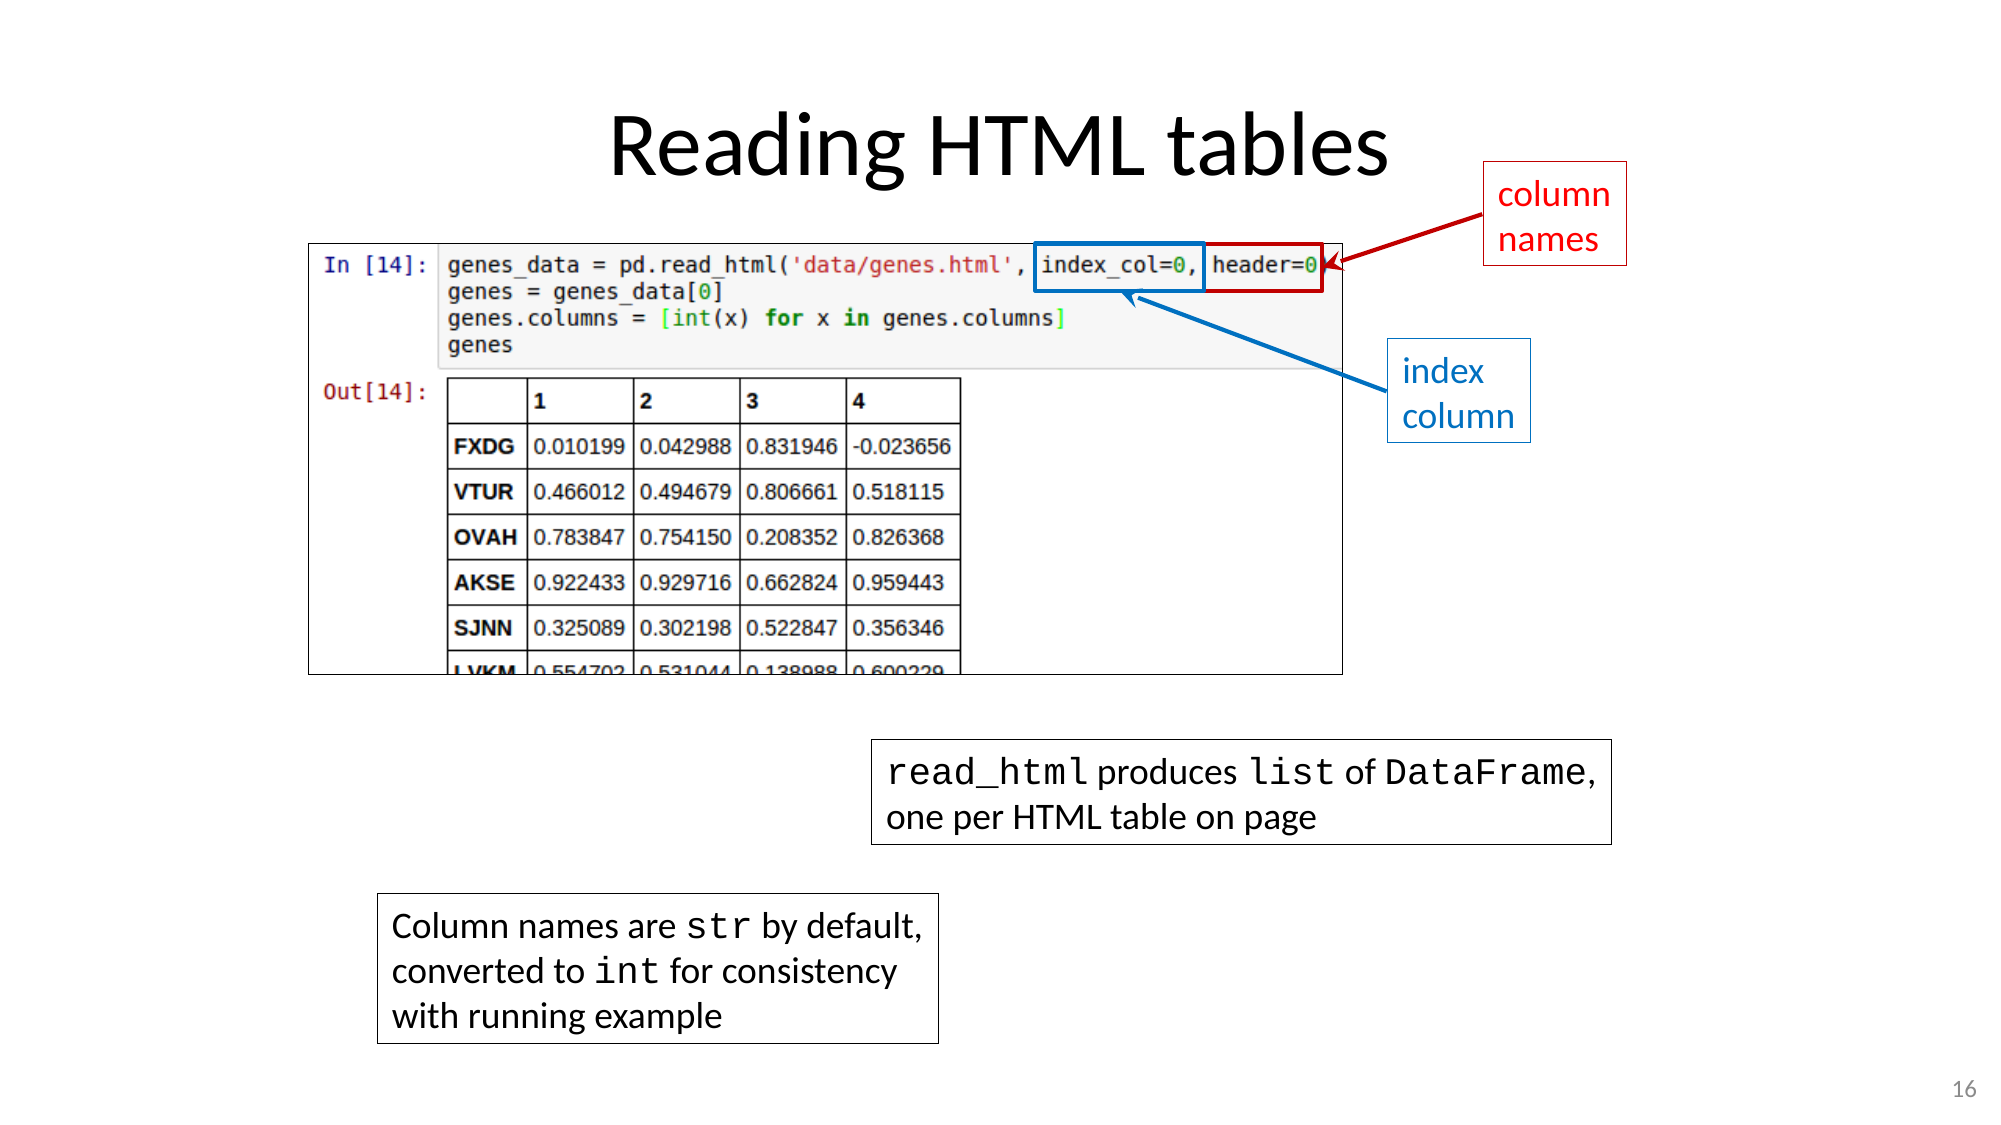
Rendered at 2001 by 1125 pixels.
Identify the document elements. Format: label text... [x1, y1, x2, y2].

picture [307, 243, 1343, 676]
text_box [1035, 243, 1532, 445]
slide_number 16 [1525, 1057, 1993, 1118]
title Reading HTML tables [99, 45, 1900, 233]
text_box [1203, 160, 1628, 292]
text_box read_html produces list of DataFrame, one per HTML table on page [871, 739, 1612, 845]
text_box Column names are str by default, converted to int for consistency with running example [377, 893, 939, 1044]
